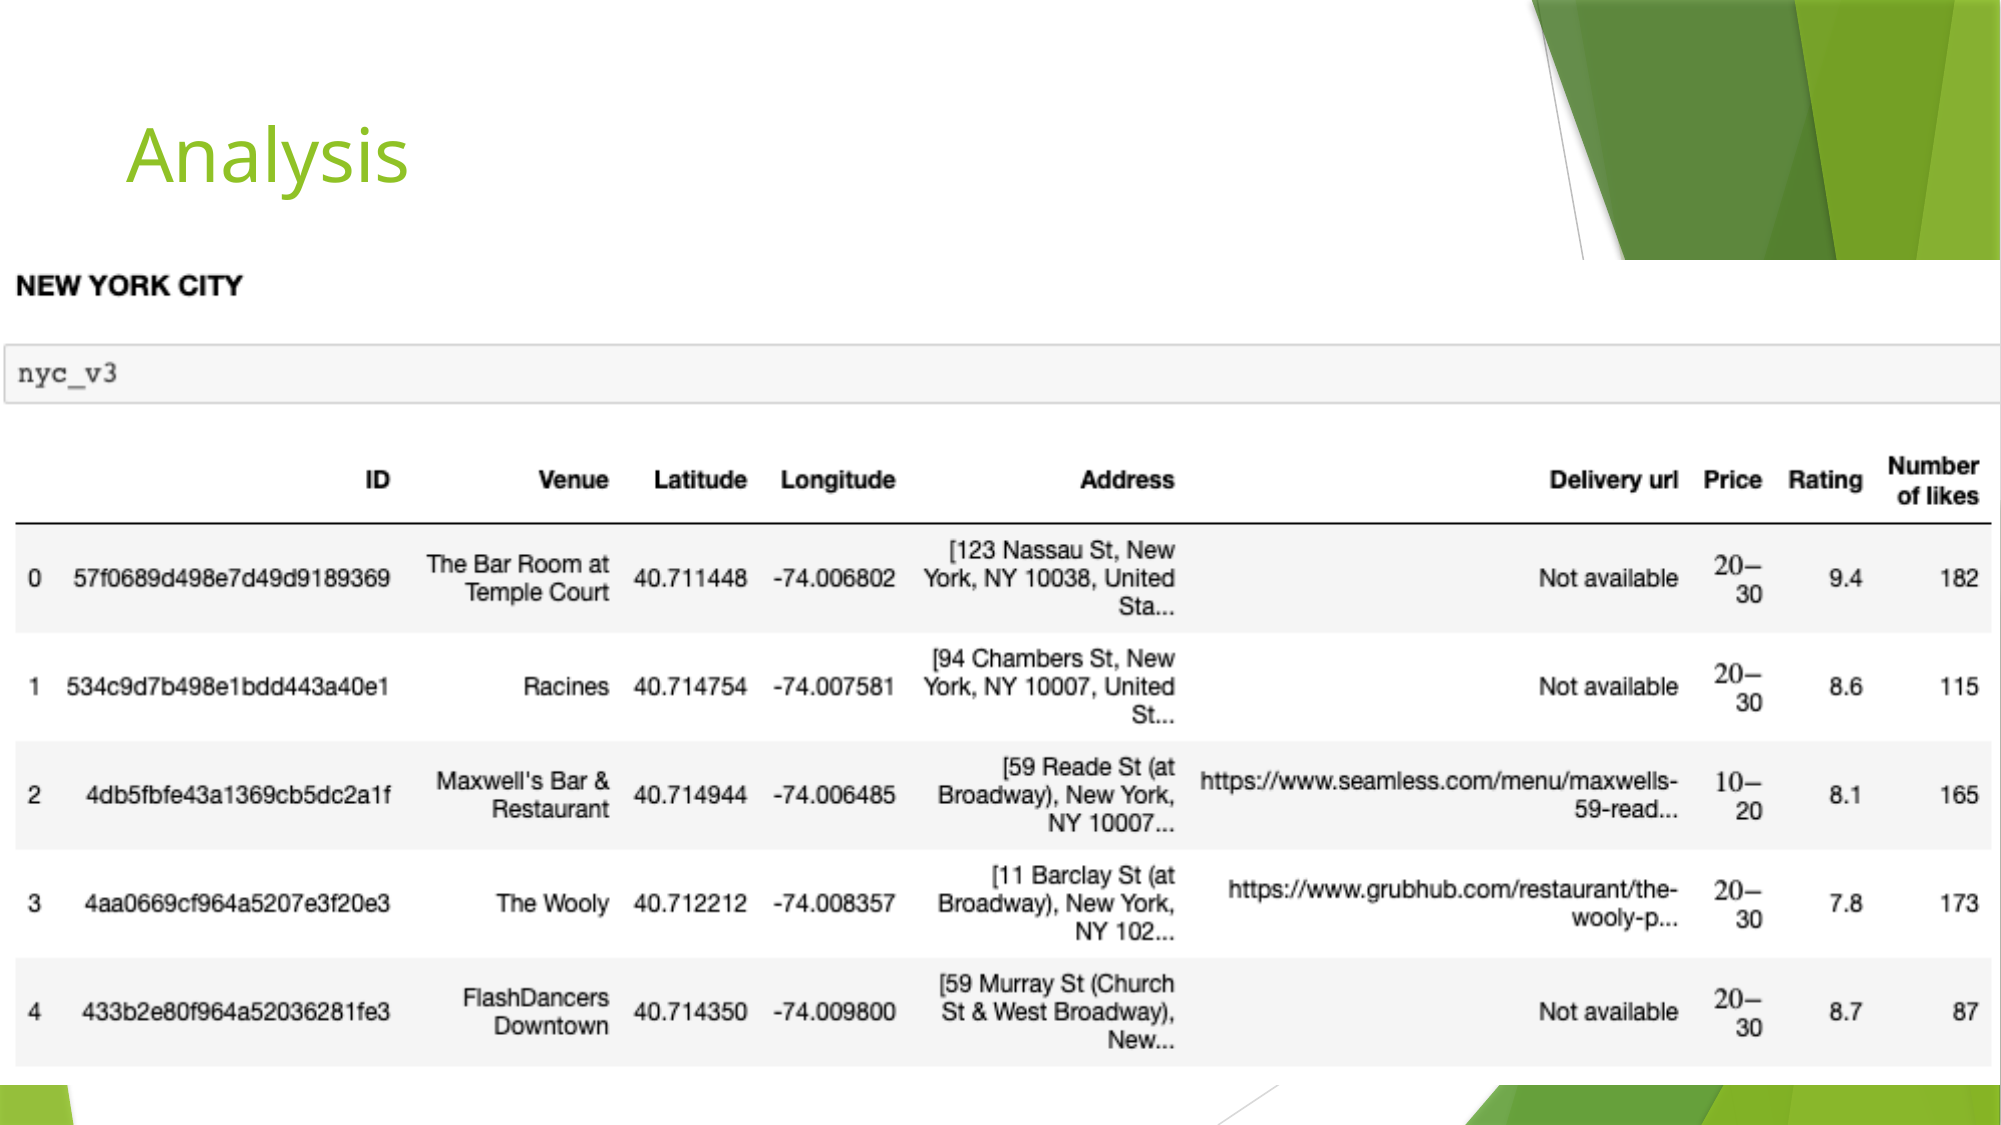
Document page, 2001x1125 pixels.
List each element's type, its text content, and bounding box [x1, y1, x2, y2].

picture [0, 259, 2000, 1086]
title Analysis [111, 99, 1522, 259]
